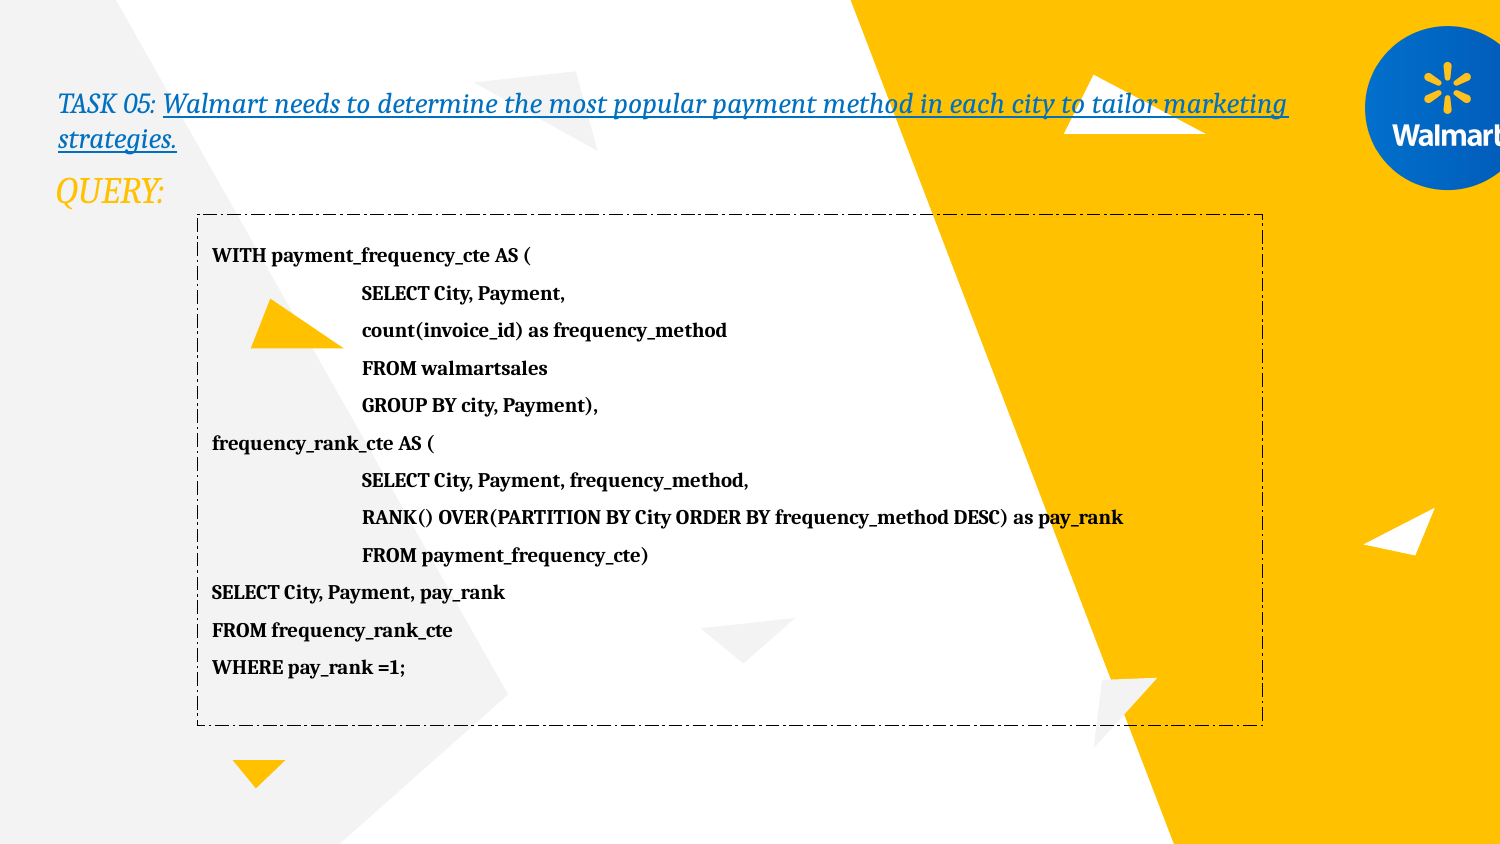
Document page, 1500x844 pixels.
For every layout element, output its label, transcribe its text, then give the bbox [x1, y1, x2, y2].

picture [1362, 23, 1500, 193]
title QUERY: [39, 170, 447, 246]
text_box TASK 05: Walmart needs to determine the most popular payment method in each city to tailor marketing strategies. [0, 0, 1363, 170]
subtitle WITH payment_frequency_cte AS ( SELECT City, Payment, count(invoice_id) as frequency_method FROM walmartsales GROUP BY city, Payment), frequency_rank_cte AS ( SELECT City, Payment, frequency_method, RANK() OVER(PARTITION BY City ORDER BY frequency_method DESC) as pay_rank FROM payment_frequency_cte) SELECT City, Payment, pay_rank FROM frequency_rank_cte WHERE pay_rank =1; [197, 214, 1263, 726]
